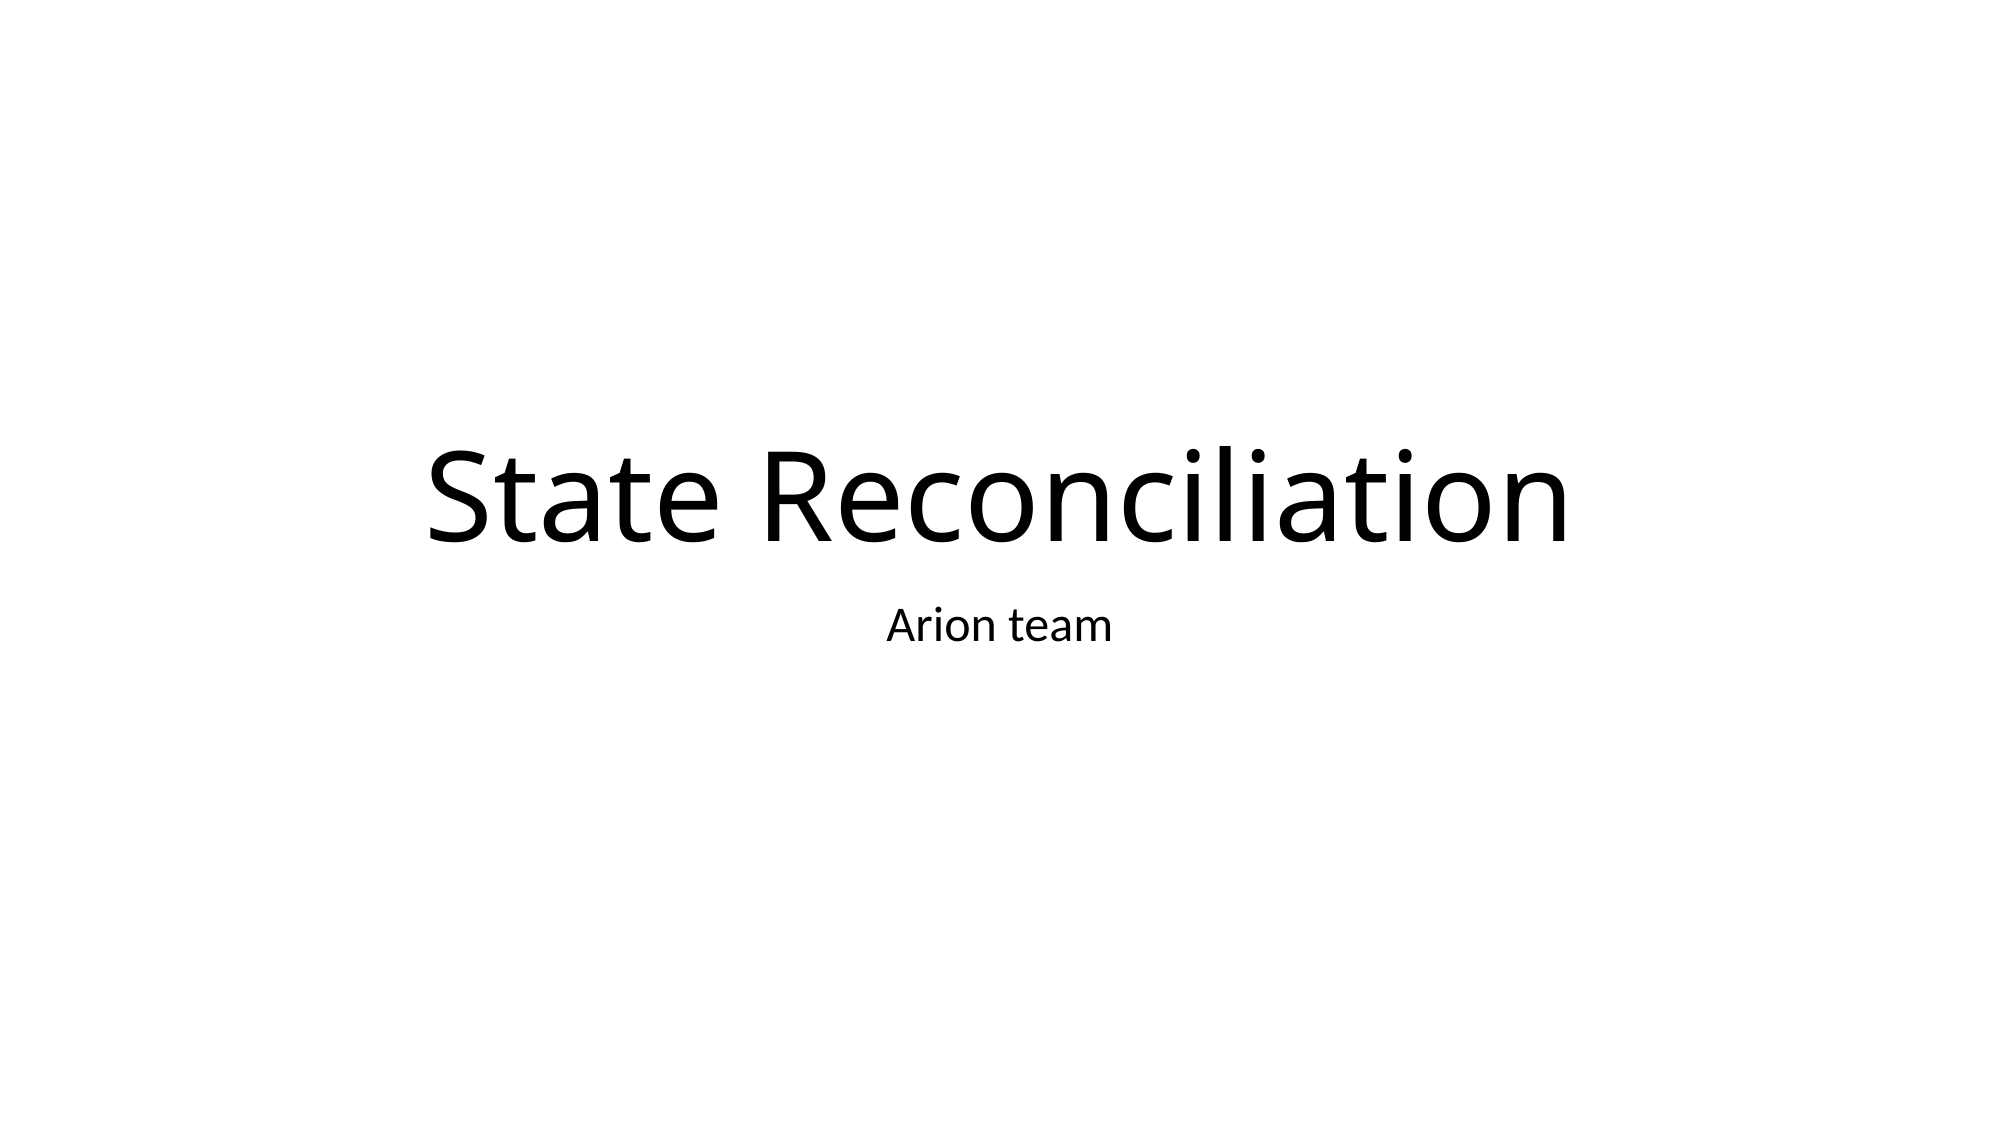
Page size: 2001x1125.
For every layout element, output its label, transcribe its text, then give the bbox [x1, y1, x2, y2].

title State Reconciliation [249, 184, 1750, 576]
subtitle Arion team [249, 590, 1750, 863]
